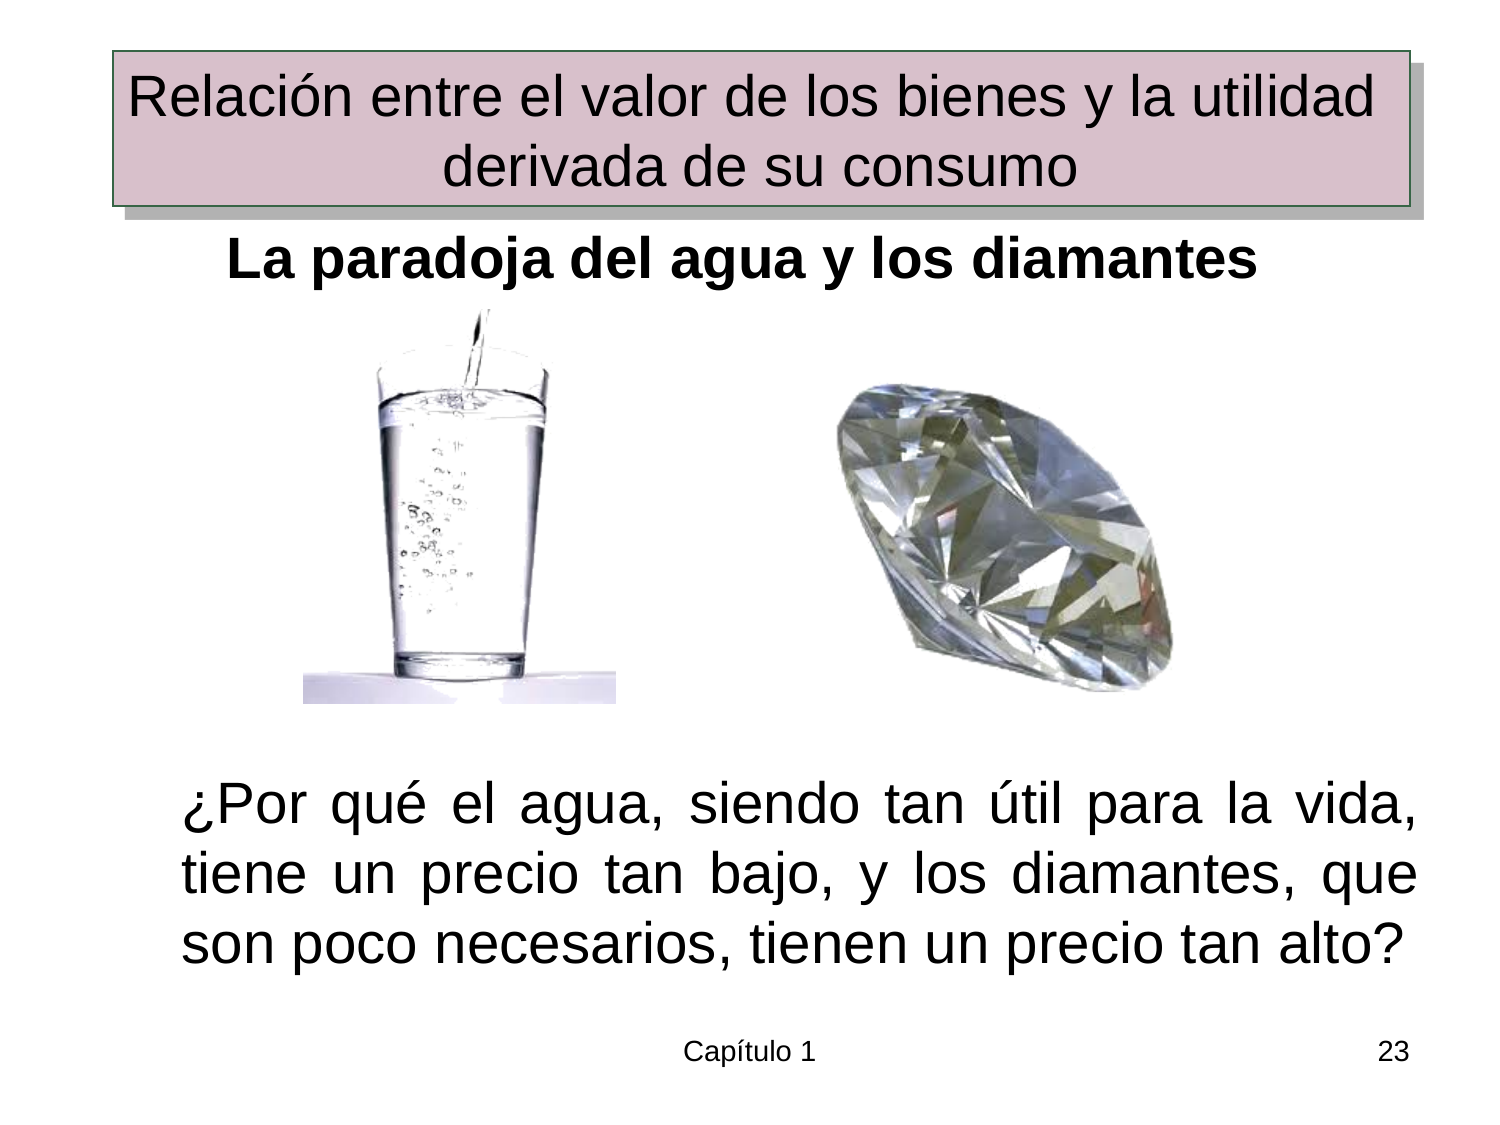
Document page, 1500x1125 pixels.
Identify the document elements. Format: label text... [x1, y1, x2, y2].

text_box ¿Por qué el agua, siendo tan útil para la vida, tiene un precio tan bajo, y los diamantes, que son poco necesarios, tienen un precio tan alto? [166, 757, 1436, 983]
picture [302, 309, 616, 704]
picture [821, 370, 1191, 705]
text_box La paradoja del agua y los diamantes [99, 212, 1388, 298]
text_box [39, 43, 1441, 172]
slide_number 23 [1074, 1024, 1426, 1103]
text_box Relación entre el valor de los bienes y la utilidad derivada de su consumo [112, 50, 1410, 206]
footer Capítulo 1 [512, 1024, 988, 1103]
